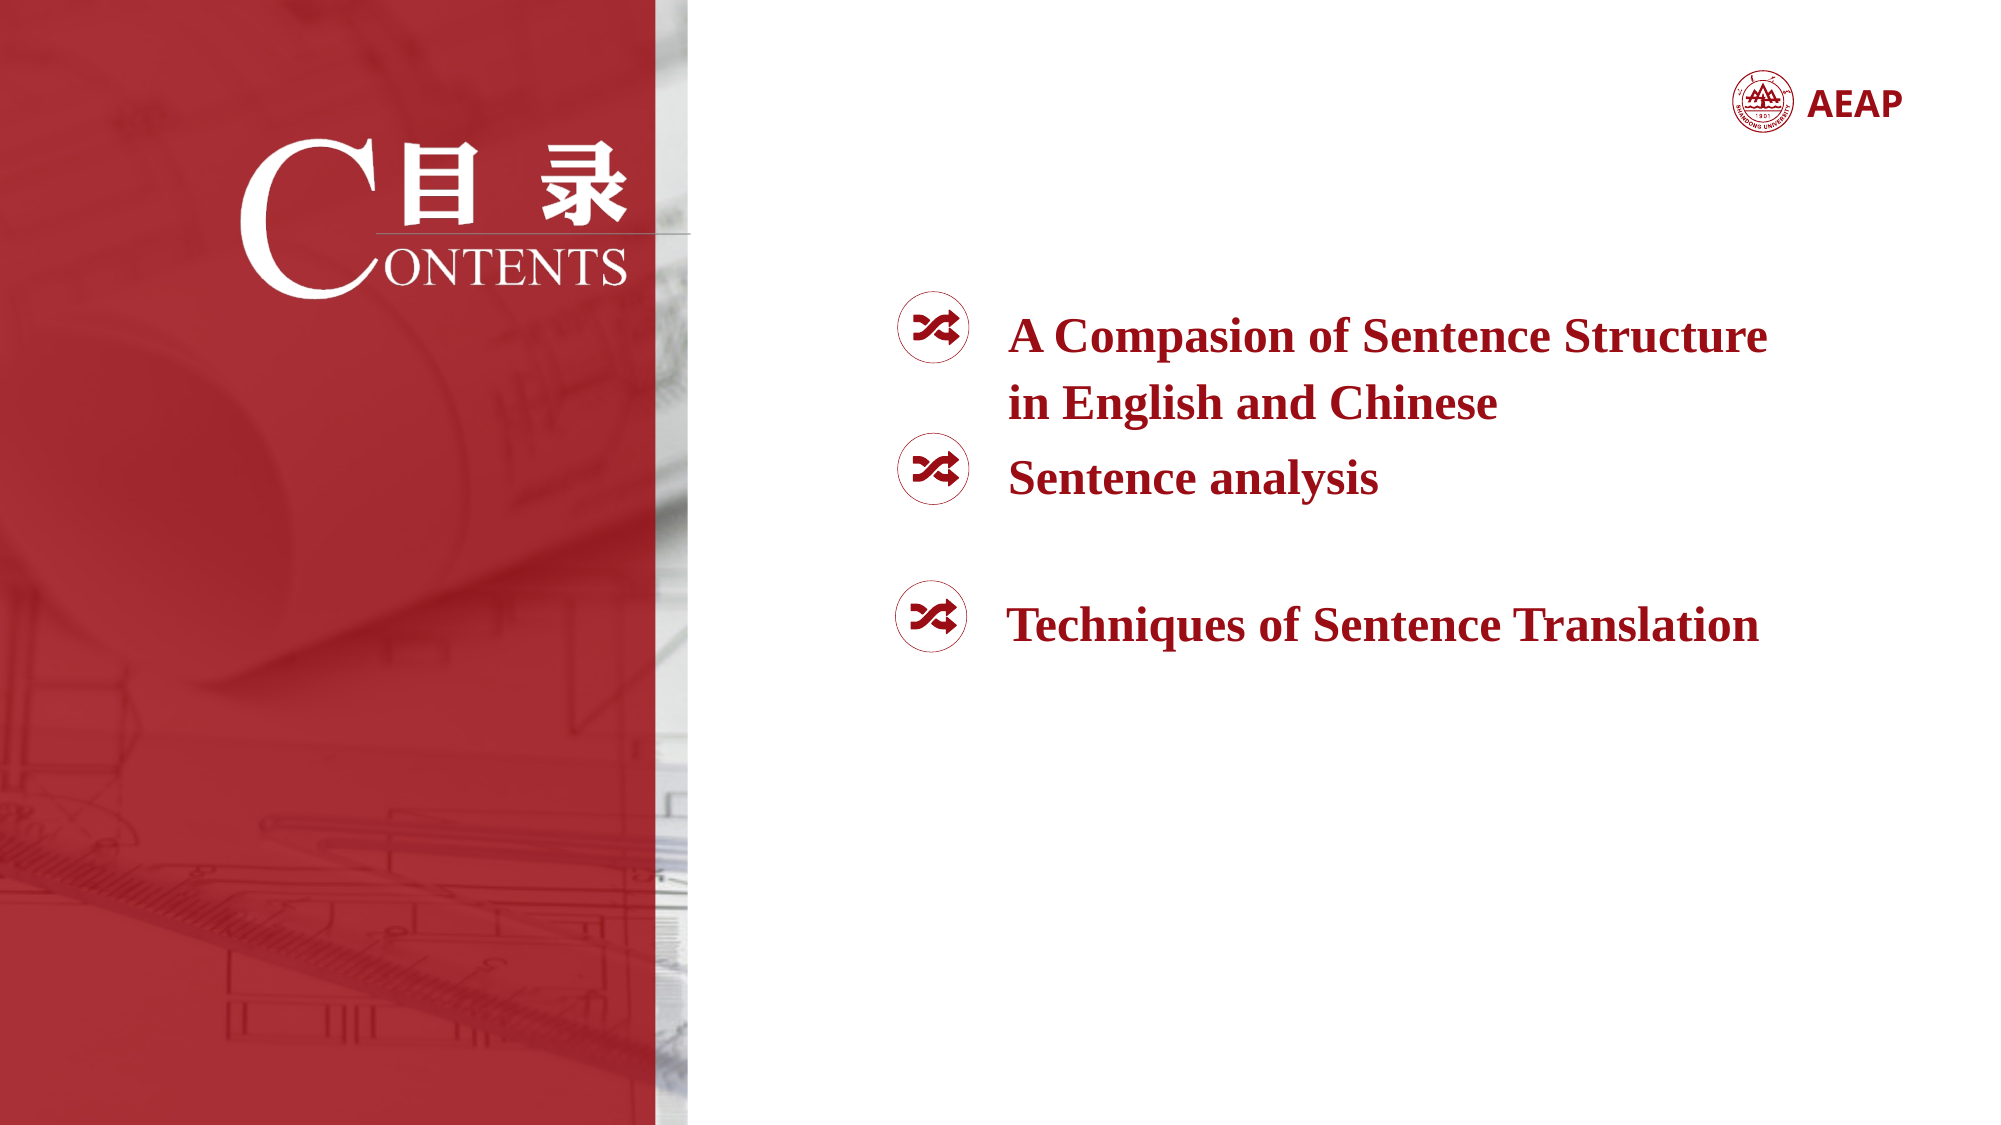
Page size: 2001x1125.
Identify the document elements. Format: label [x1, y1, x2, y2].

text_box [897, 288, 1811, 430]
picture [58, 0, 691, 1125]
text_box [895, 577, 1890, 656]
text_box [897, 430, 1892, 508]
